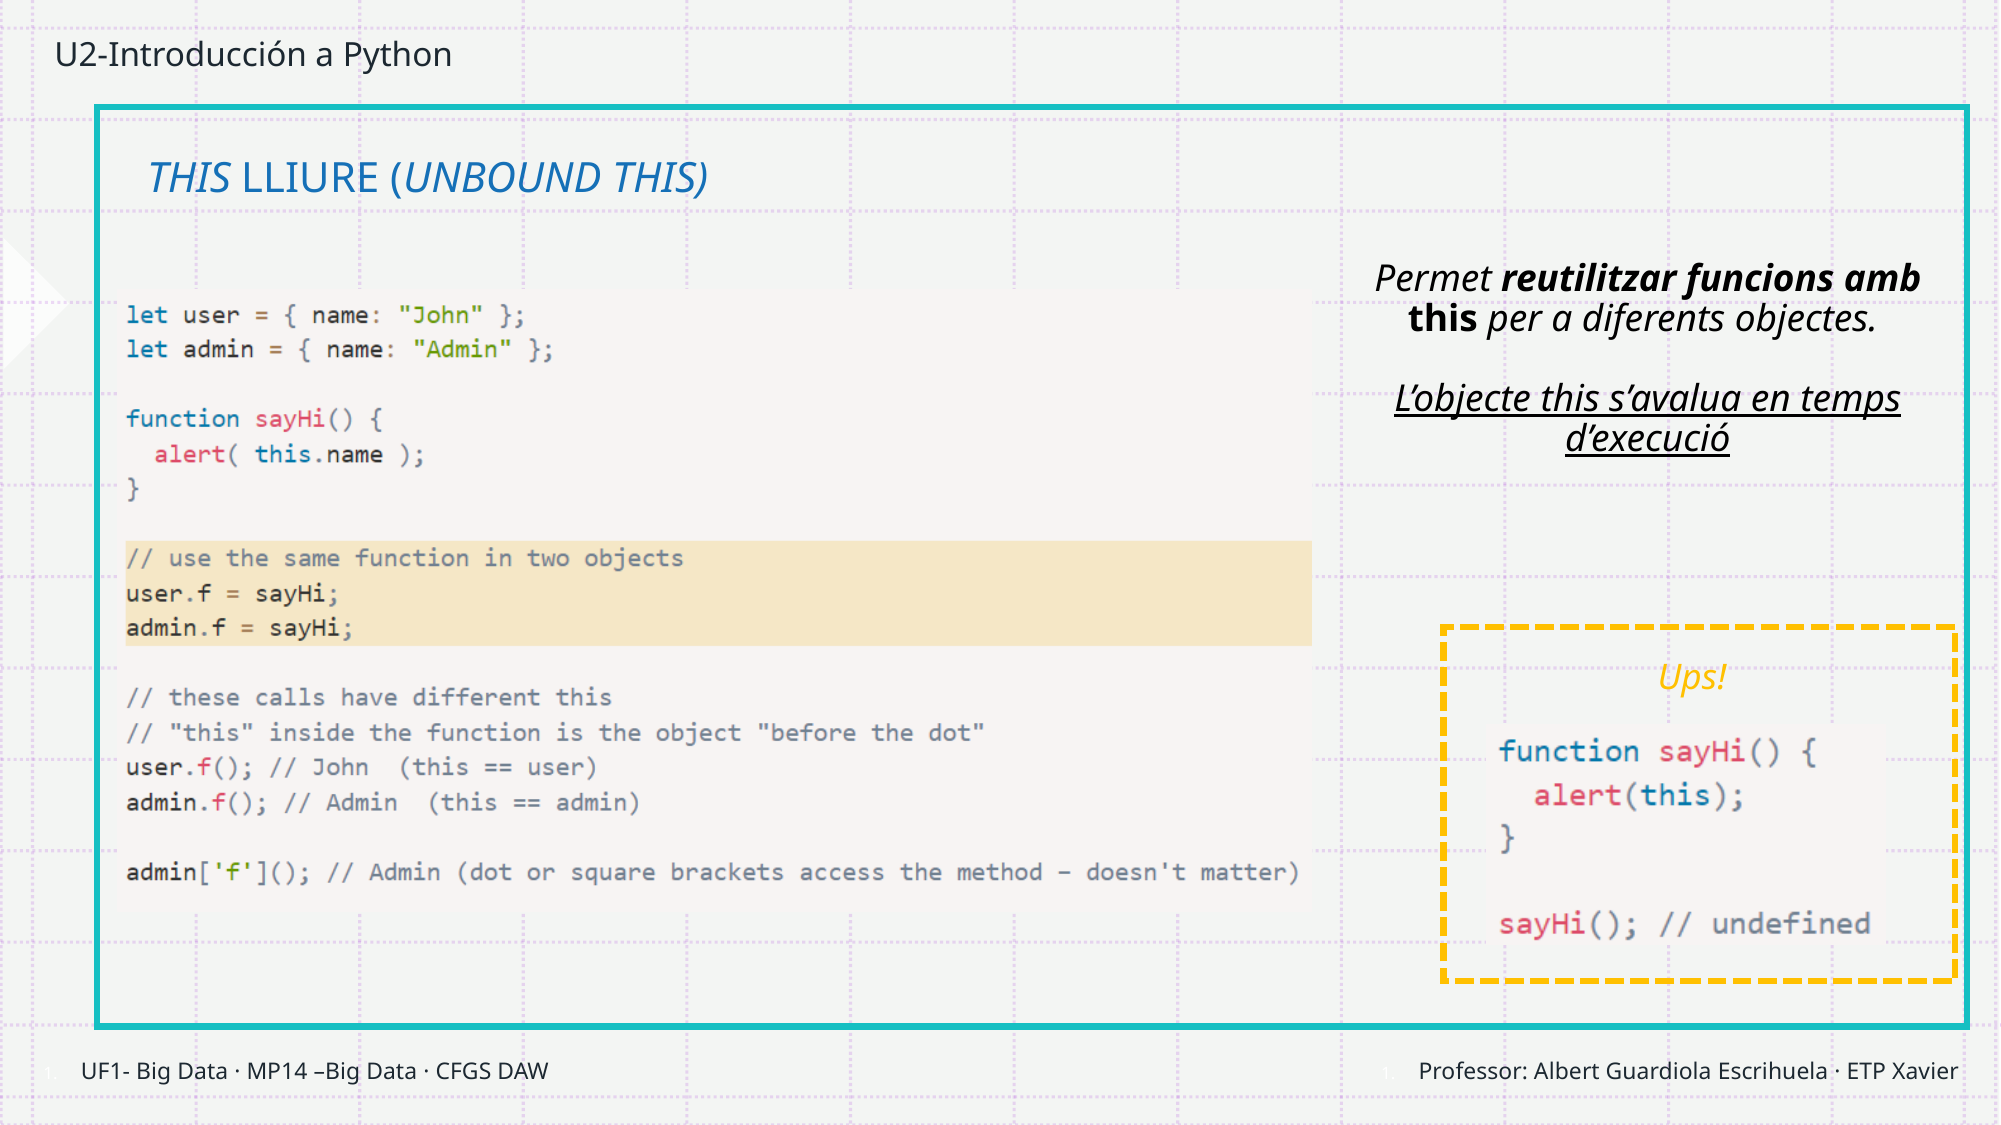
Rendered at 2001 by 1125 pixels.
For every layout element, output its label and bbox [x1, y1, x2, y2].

picture [117, 289, 1312, 912]
text_box [0, 0, 2000, 1125]
picture [1486, 724, 1886, 945]
